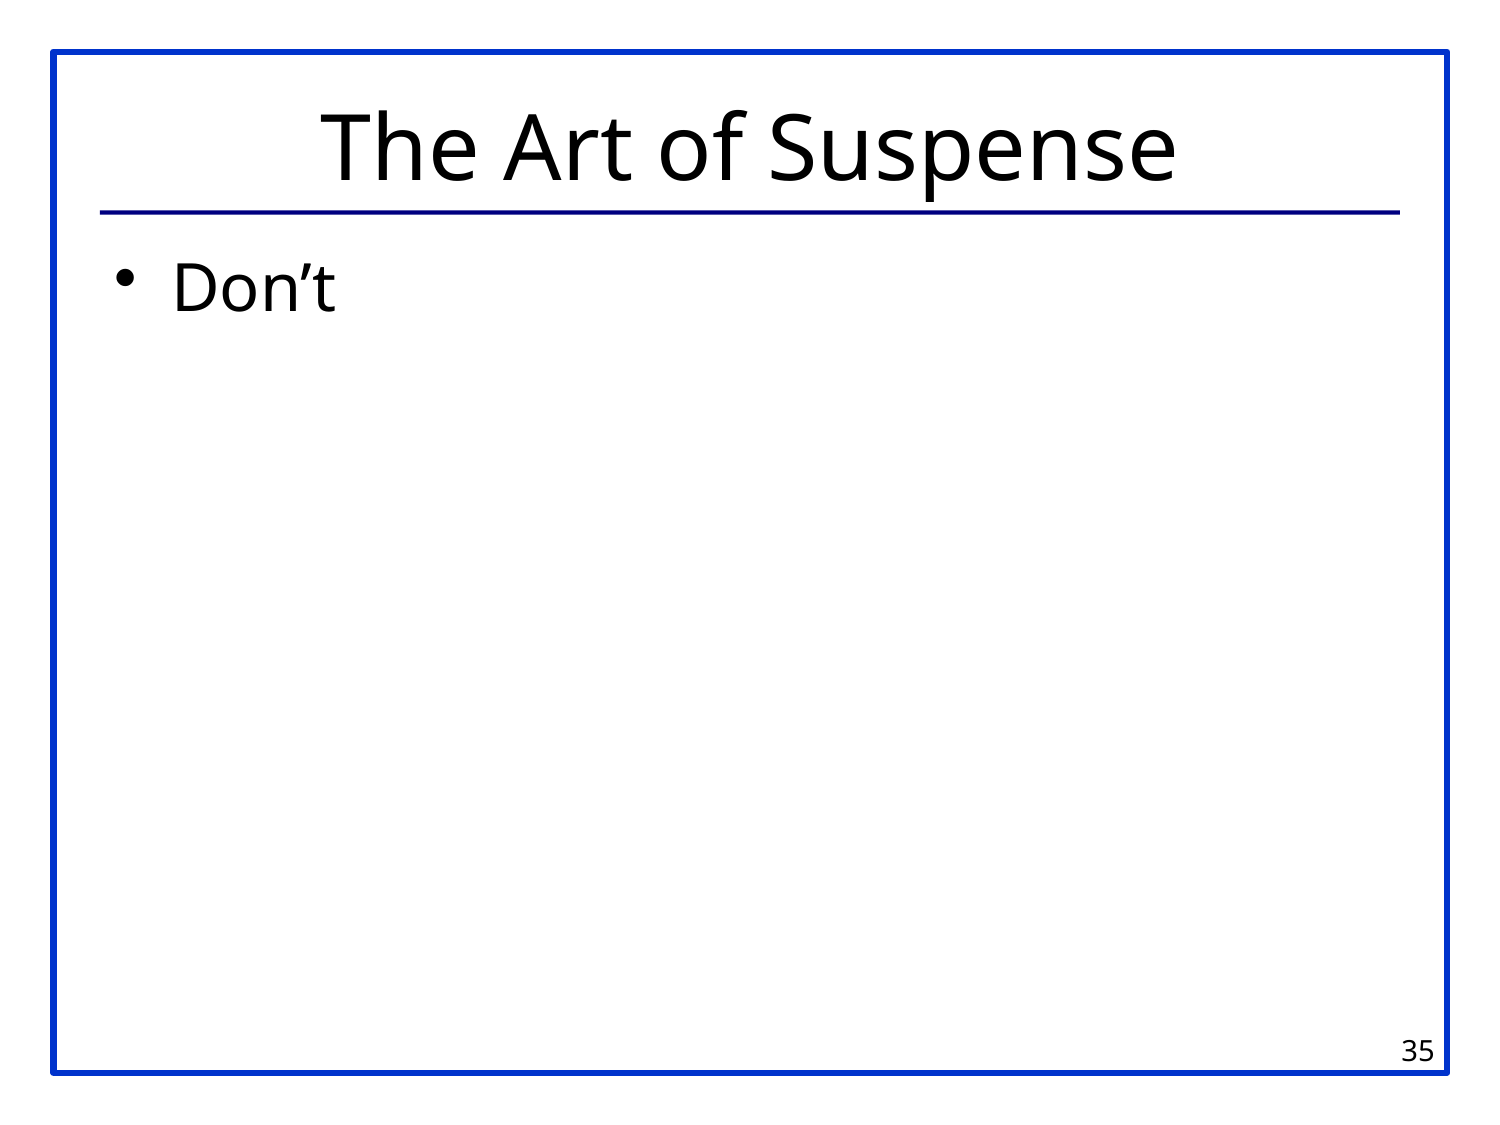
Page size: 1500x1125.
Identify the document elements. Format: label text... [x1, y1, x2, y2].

list Don’t [99, 237, 1400, 1025]
slide_number 35 [1137, 1025, 1450, 1100]
title The Art of Suspense [99, 50, 1400, 237]
